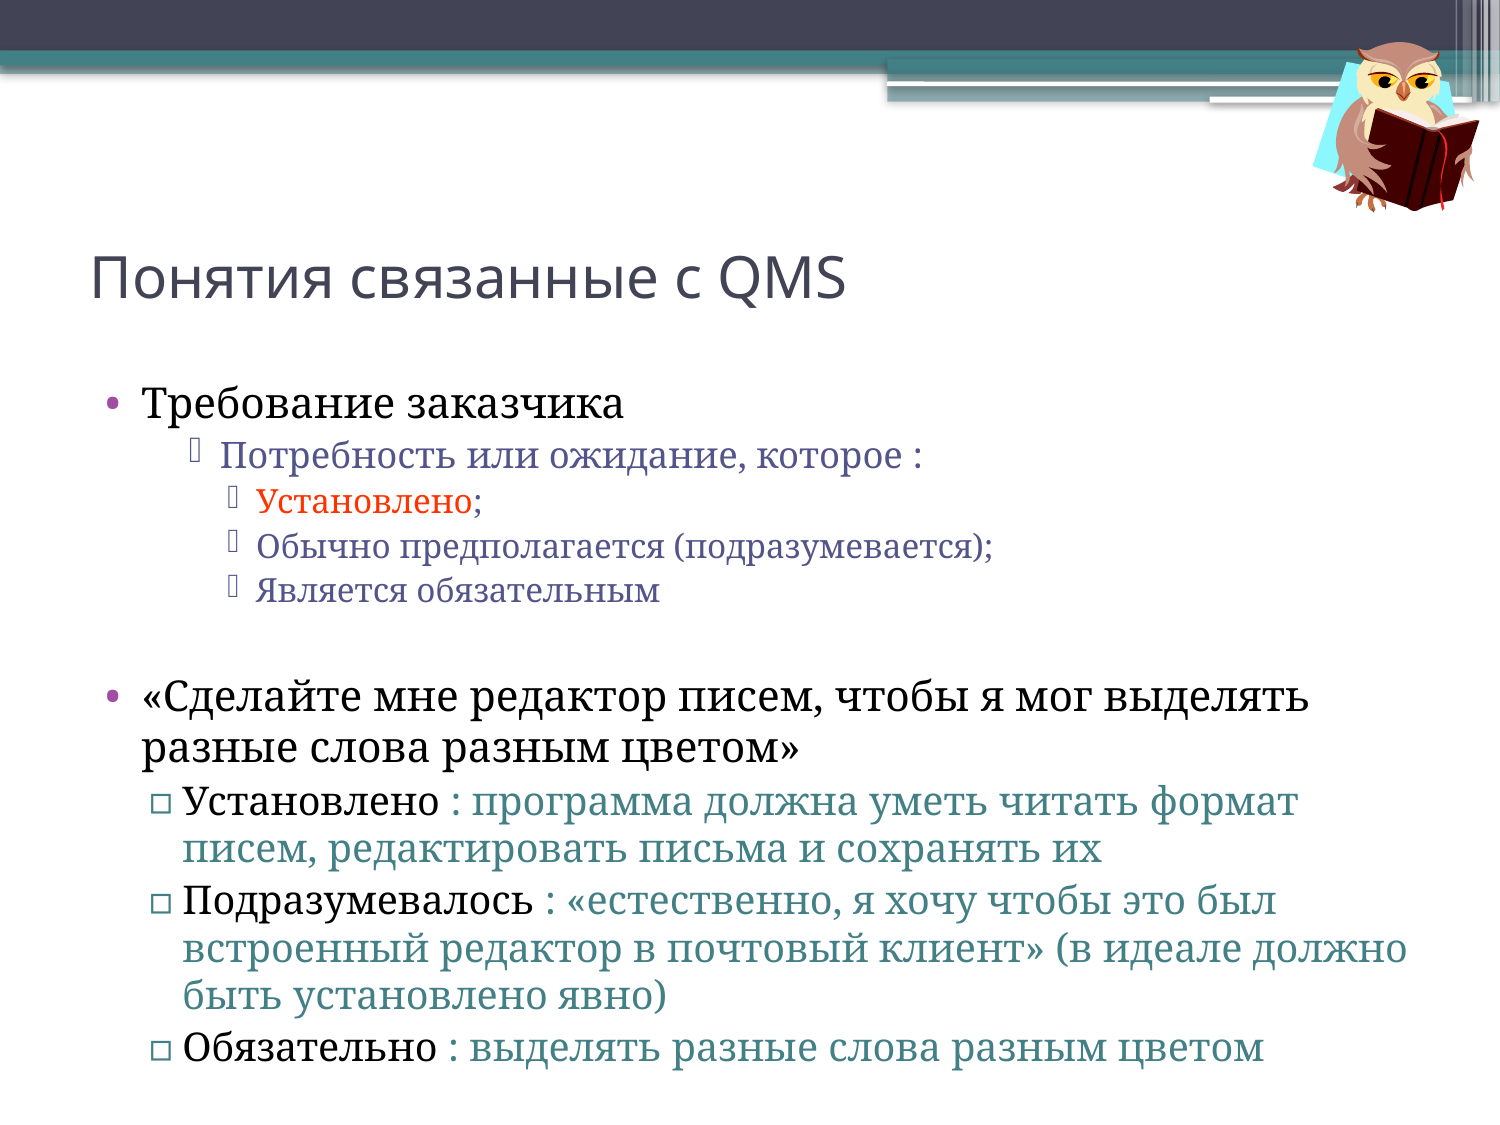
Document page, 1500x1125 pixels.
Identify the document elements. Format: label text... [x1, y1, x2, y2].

picture [1312, 37, 1480, 214]
list Требование заказчика Потребность или ожидание, которое : Установлено; Обычно предполагается (подразумевается); Является обязательным «Сделайте мне редактор писем, чтобы я мог выделять разные слова разным цветом» Установлено : программа должна уметь читать формат писем, редактировать письма и сохранять их Подразумевалось : «естественно, я хочу чтобы это был встроенный редактор в почтовый клиент» (в идеале должно быть установлено явно) Обязательно : выделять разные слова разным цветом [75, 368, 1425, 1079]
title Понятия связанные с QMS [75, 187, 1425, 363]
